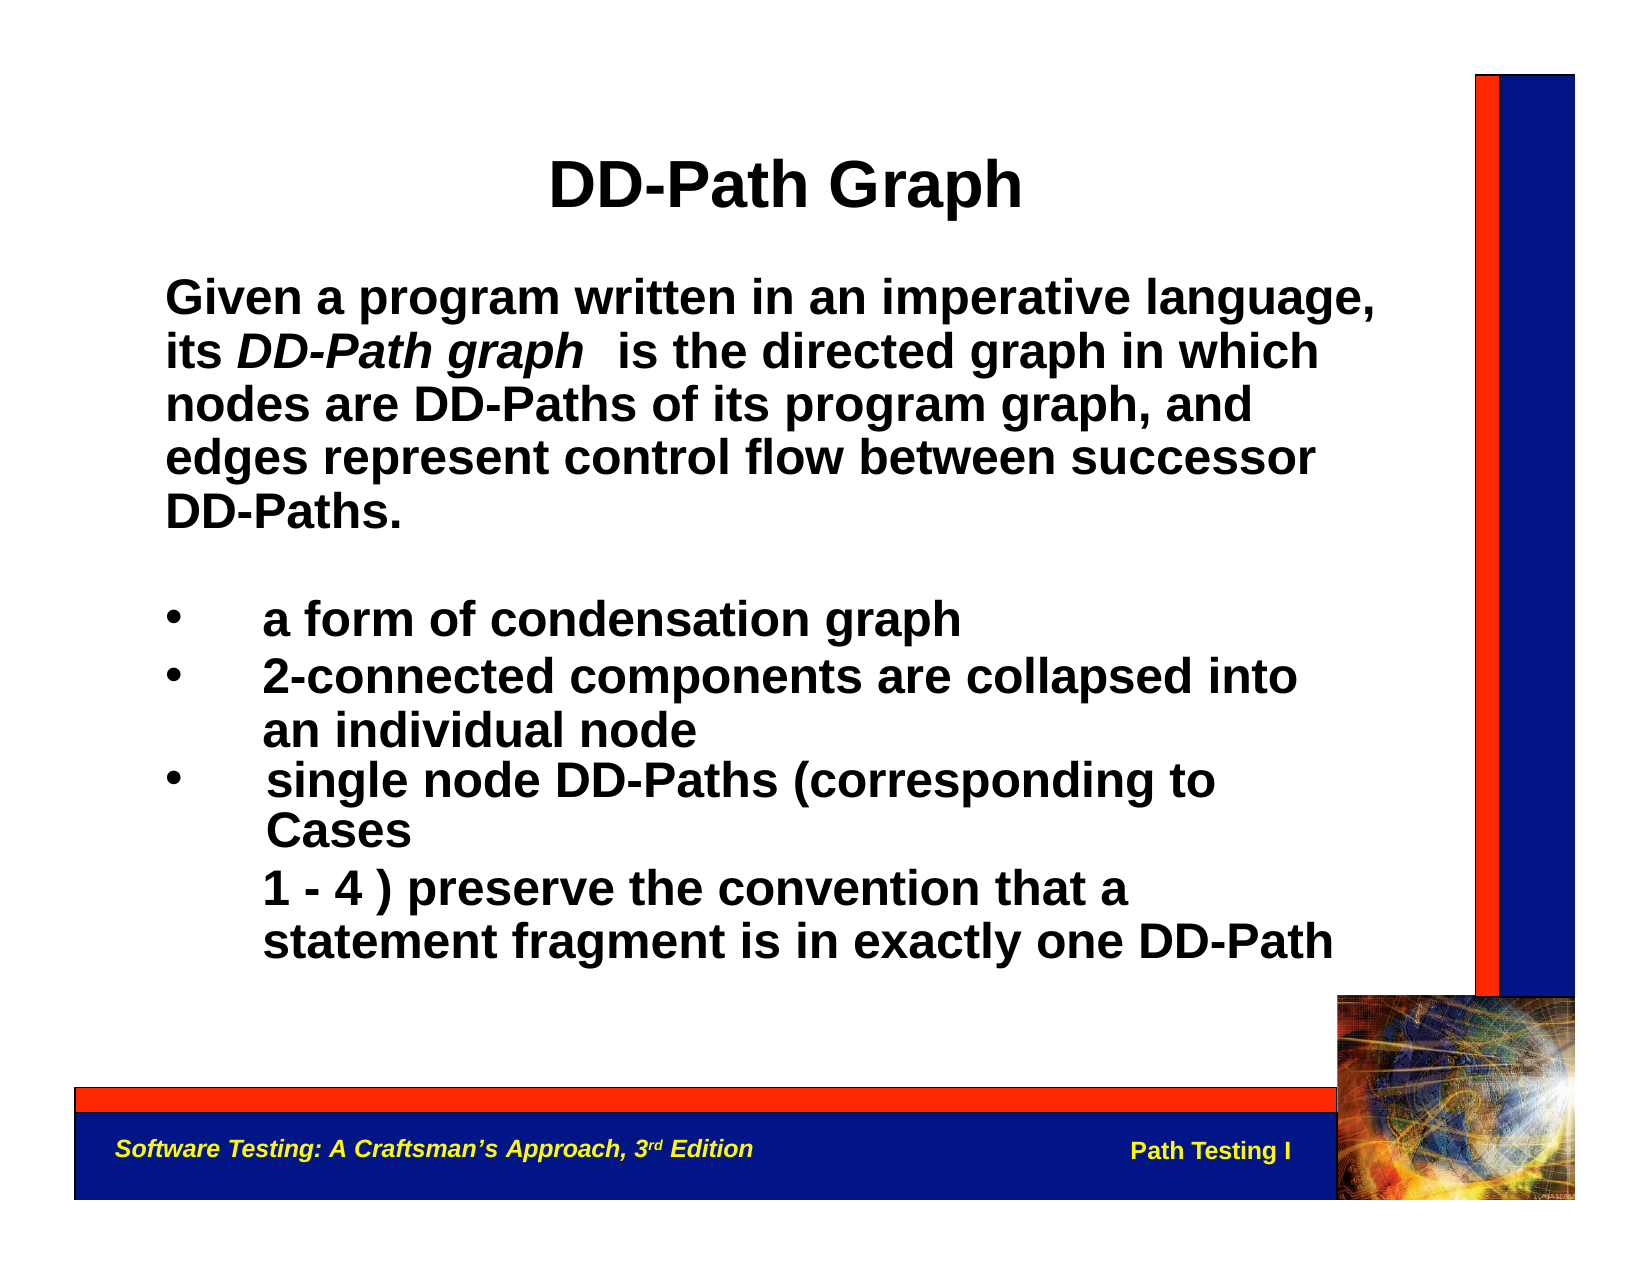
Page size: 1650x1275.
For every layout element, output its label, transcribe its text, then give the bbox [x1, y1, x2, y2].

picture [1337, 995, 1575, 1200]
title DD-Path Graph [312, 115, 1338, 272]
footer Path Testing I [1128, 1134, 1297, 1275]
text_box Given a program written in an imperative language, its DD-Path graph is the directed graph in which nodes are DD-Paths of its program graph, and edges represent control flow between successor DD-Paths. a form of condensation graph 2-connected components are collapsed into an individual node single node DD-Paths (corresponding to Cases 1 - 4 ) preserve the convention that a statement fragment is in exactly one DD-Path [162, 272, 1388, 969]
slide_number Software Testing: A Craftsman’s Approach, 3rd Edition [112, 1132, 765, 1275]
